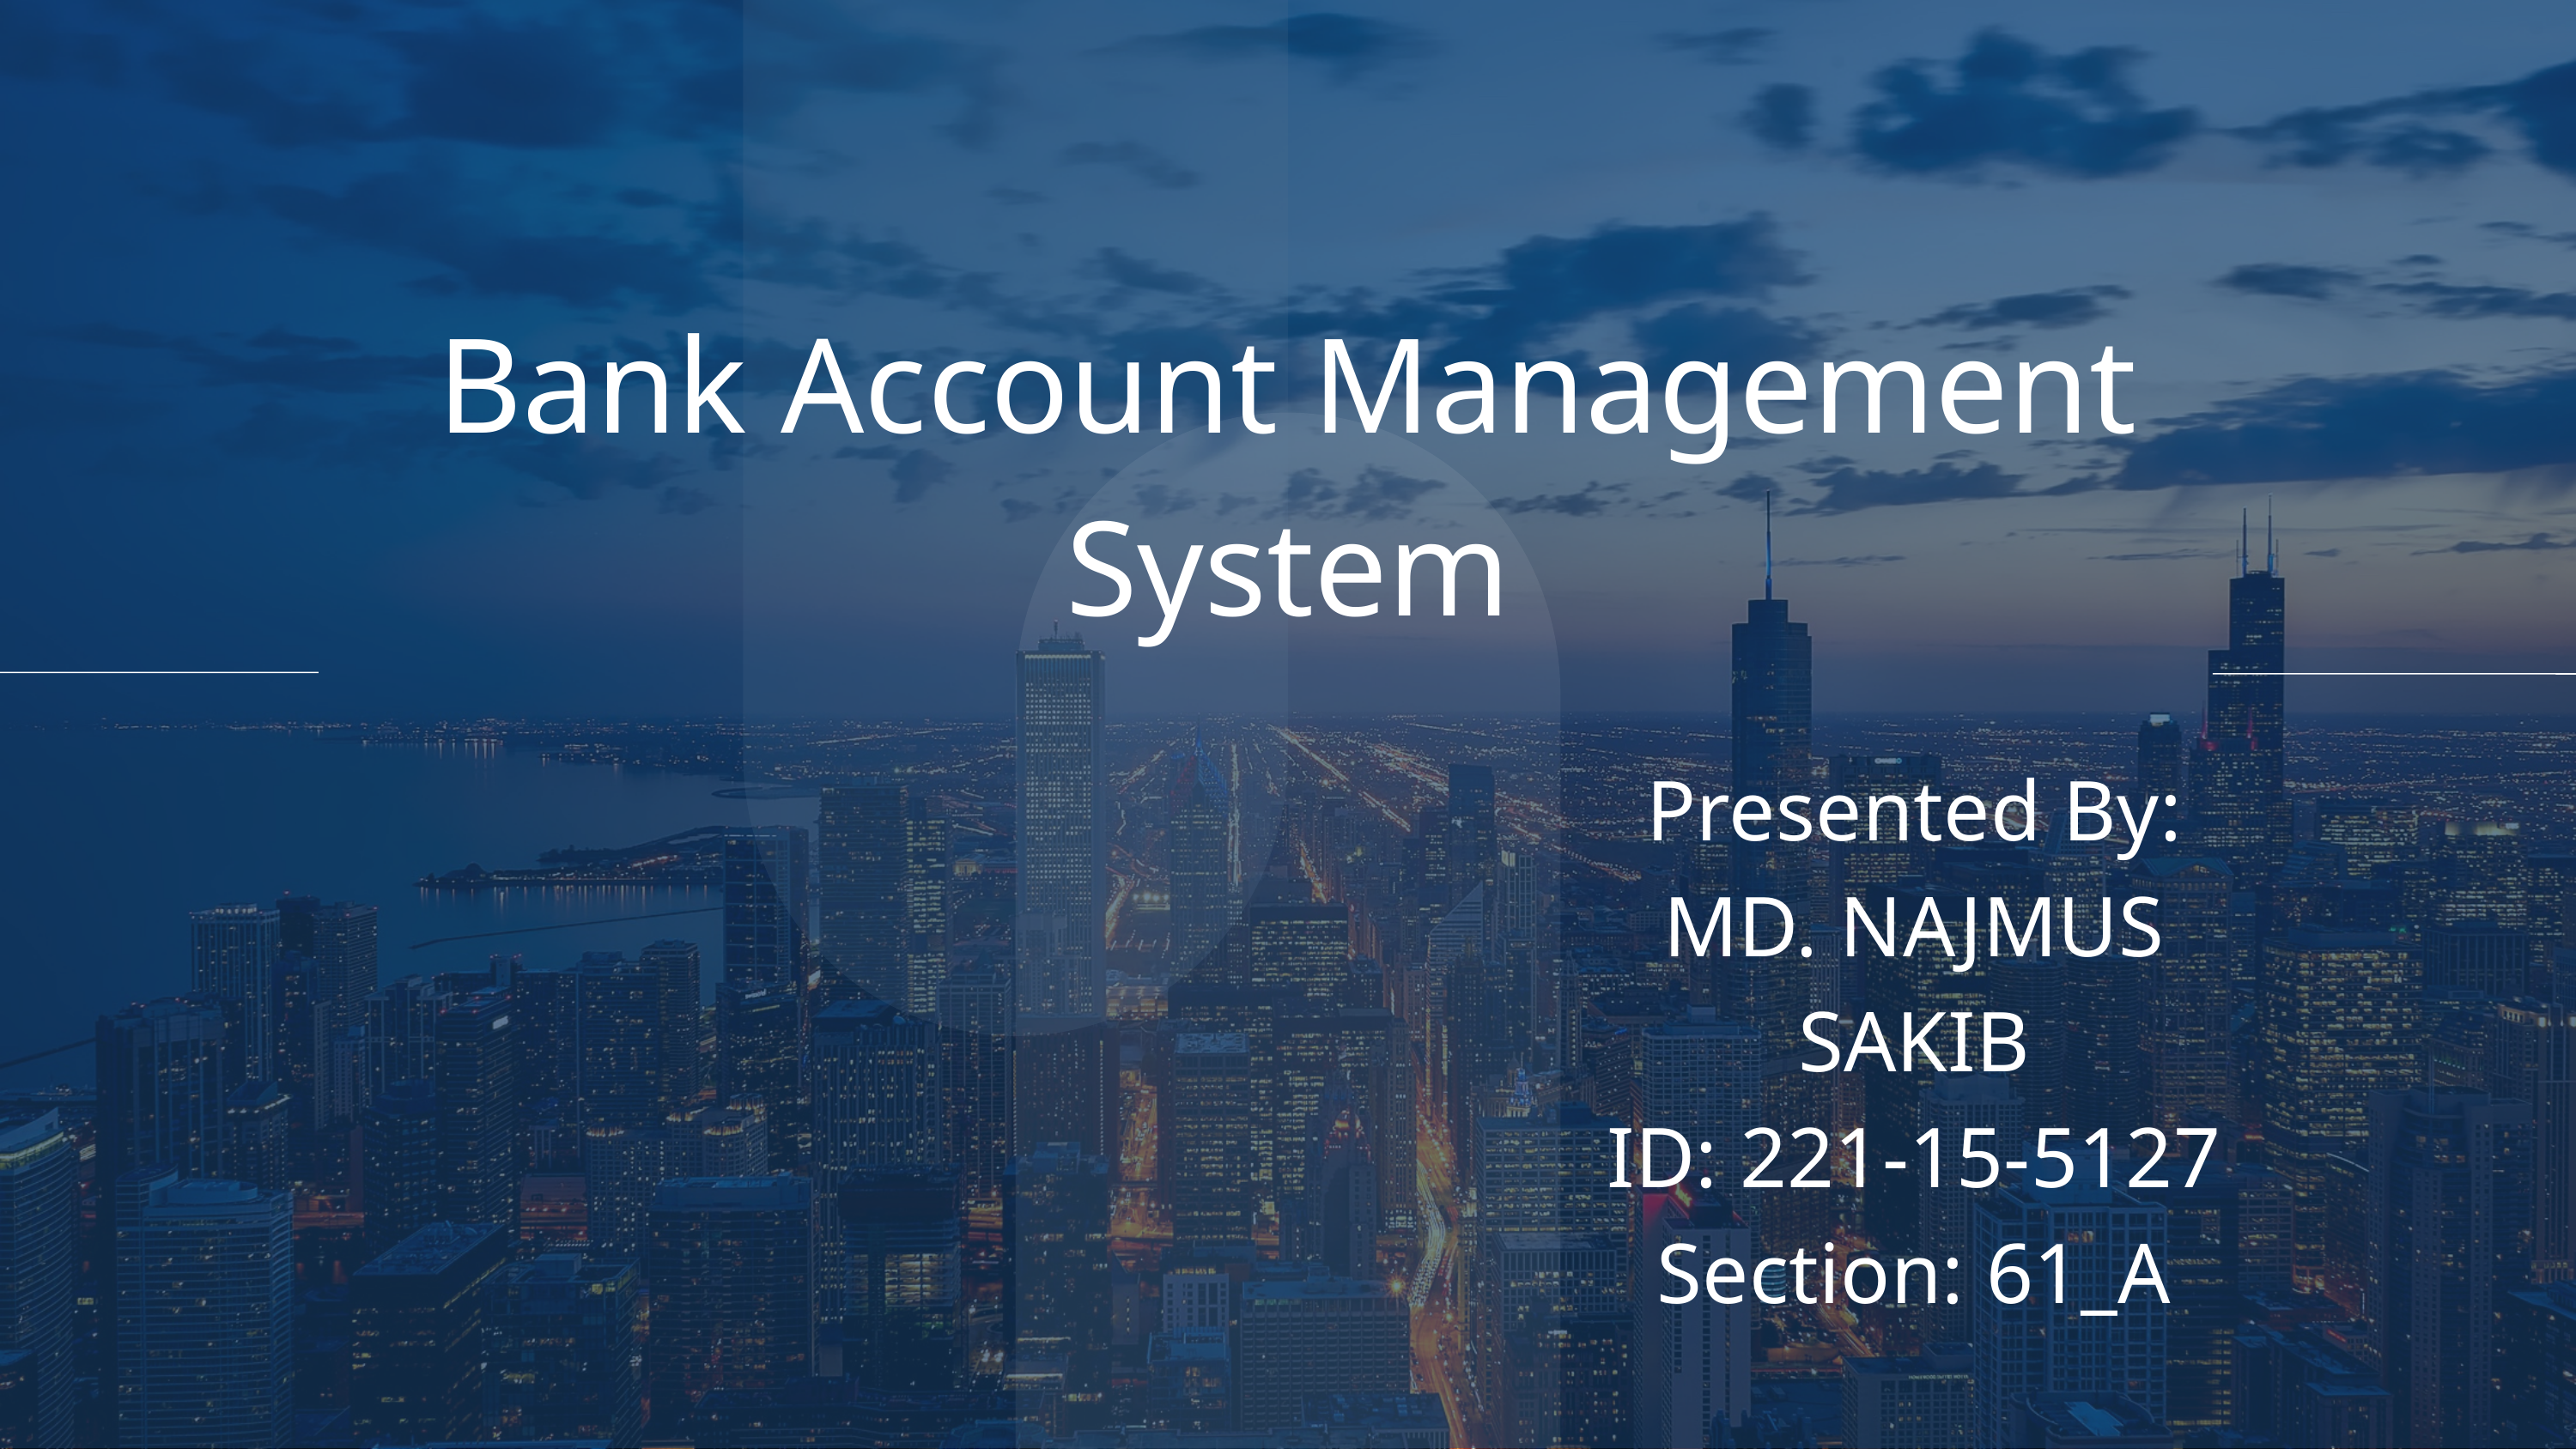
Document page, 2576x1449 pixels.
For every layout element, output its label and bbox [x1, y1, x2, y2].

text_box [1015, 412, 1561, 1449]
text_box [0, 0, 1011, 1449]
text_box [1289, 0, 2576, 1449]
text_box [743, 0, 1289, 1037]
